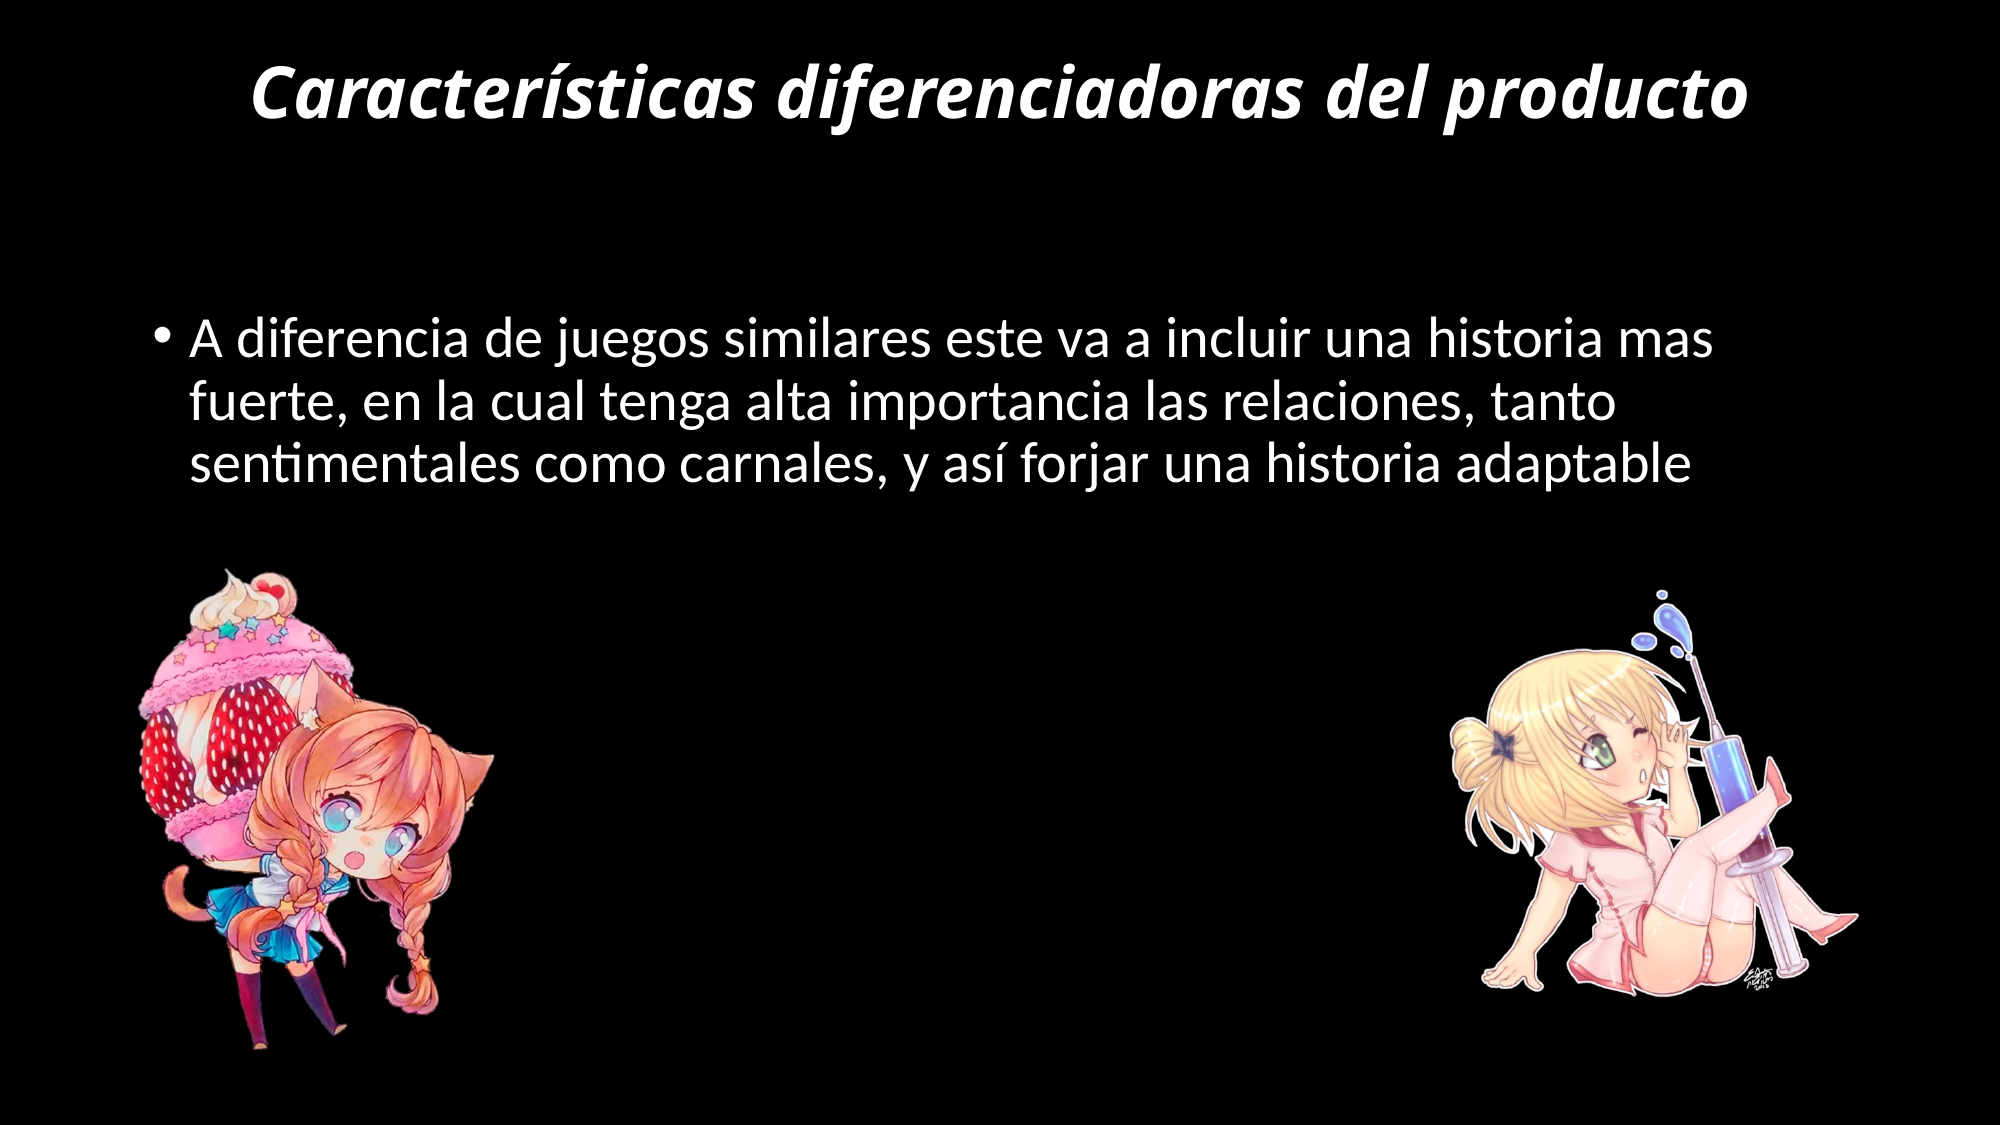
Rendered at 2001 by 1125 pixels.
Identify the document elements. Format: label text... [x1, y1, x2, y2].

picture [137, 567, 495, 1050]
list A diferencia de juegos similares este va a incluir una historia mas fuerte, en la cual tenga alta importancia las relaciones, tanto sentimentales como carnales, y así forjar una historia adaptable [137, 299, 1863, 1014]
title Características diferenciadoras del producto [137, 20, 1863, 170]
picture [1426, 579, 1863, 1038]
